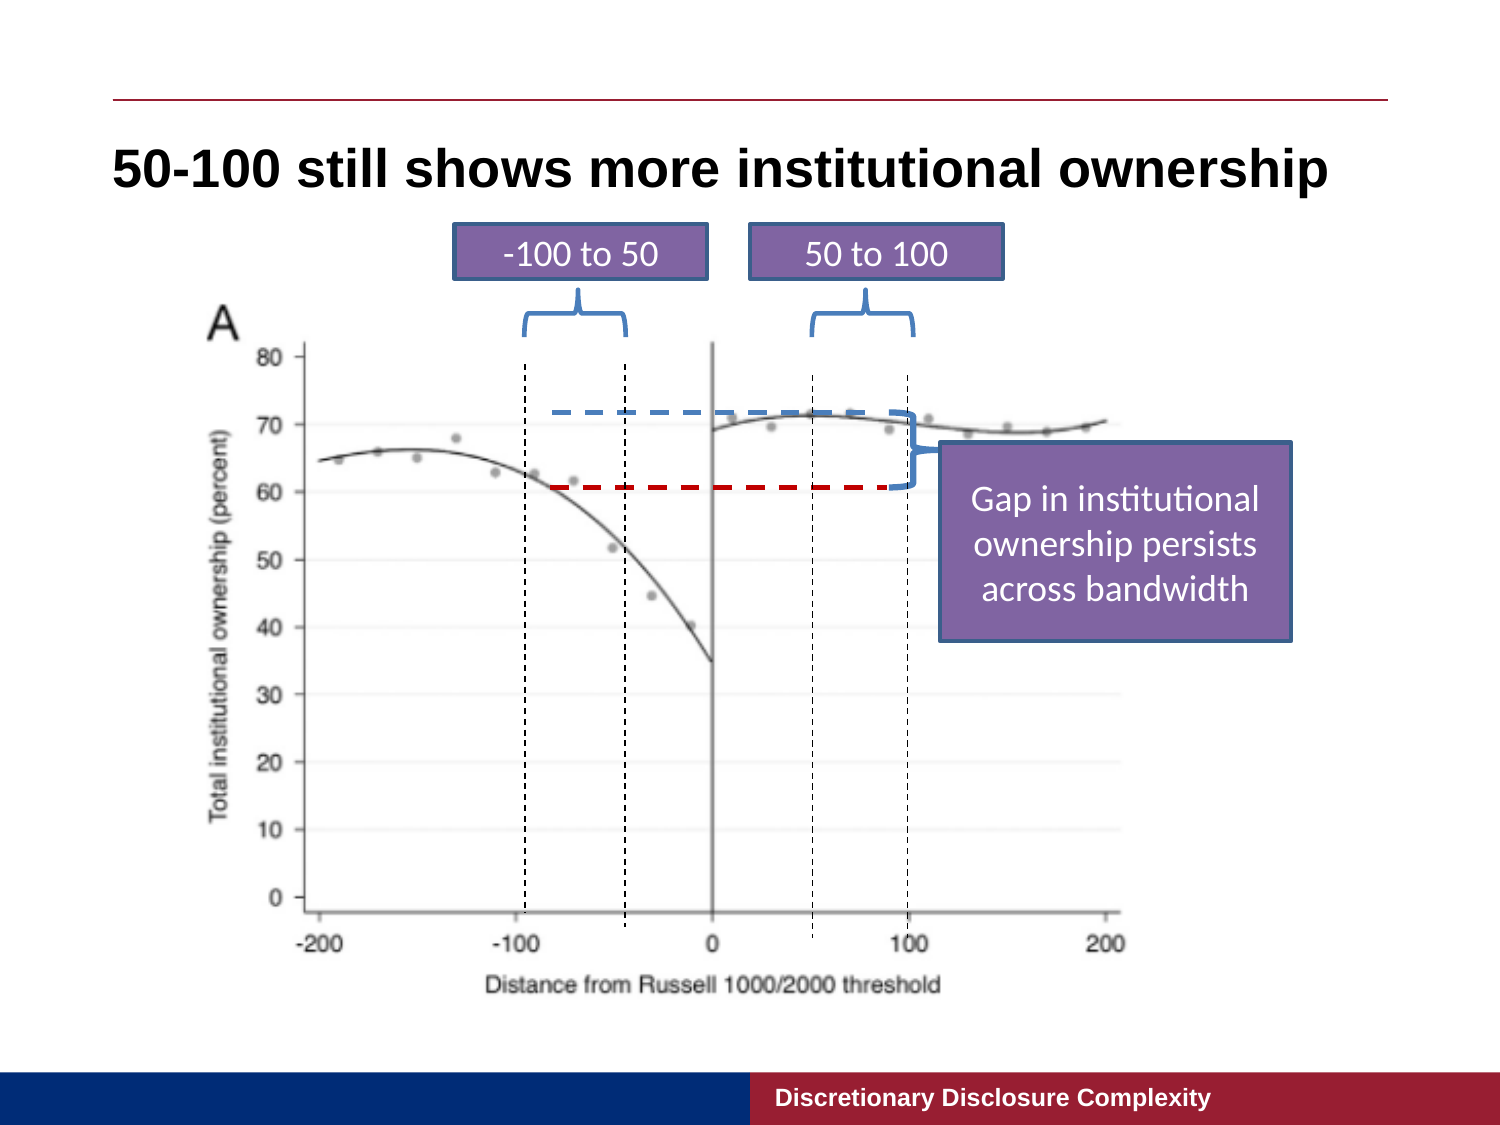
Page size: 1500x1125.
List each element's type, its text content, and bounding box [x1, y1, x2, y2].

text_box -100 to 50 [452, 222, 709, 273]
title 50-100 still shows more institutional ownership [112, 124, 1388, 250]
text_box 50 to 100 [748, 222, 1005, 273]
picture [187, 274, 1151, 1017]
text_box Gap in institutional ownership persists across bandwidth [1154, 440, 1293, 643]
footer Discretionary Disclosure Complexity [774, 1072, 1338, 1121]
